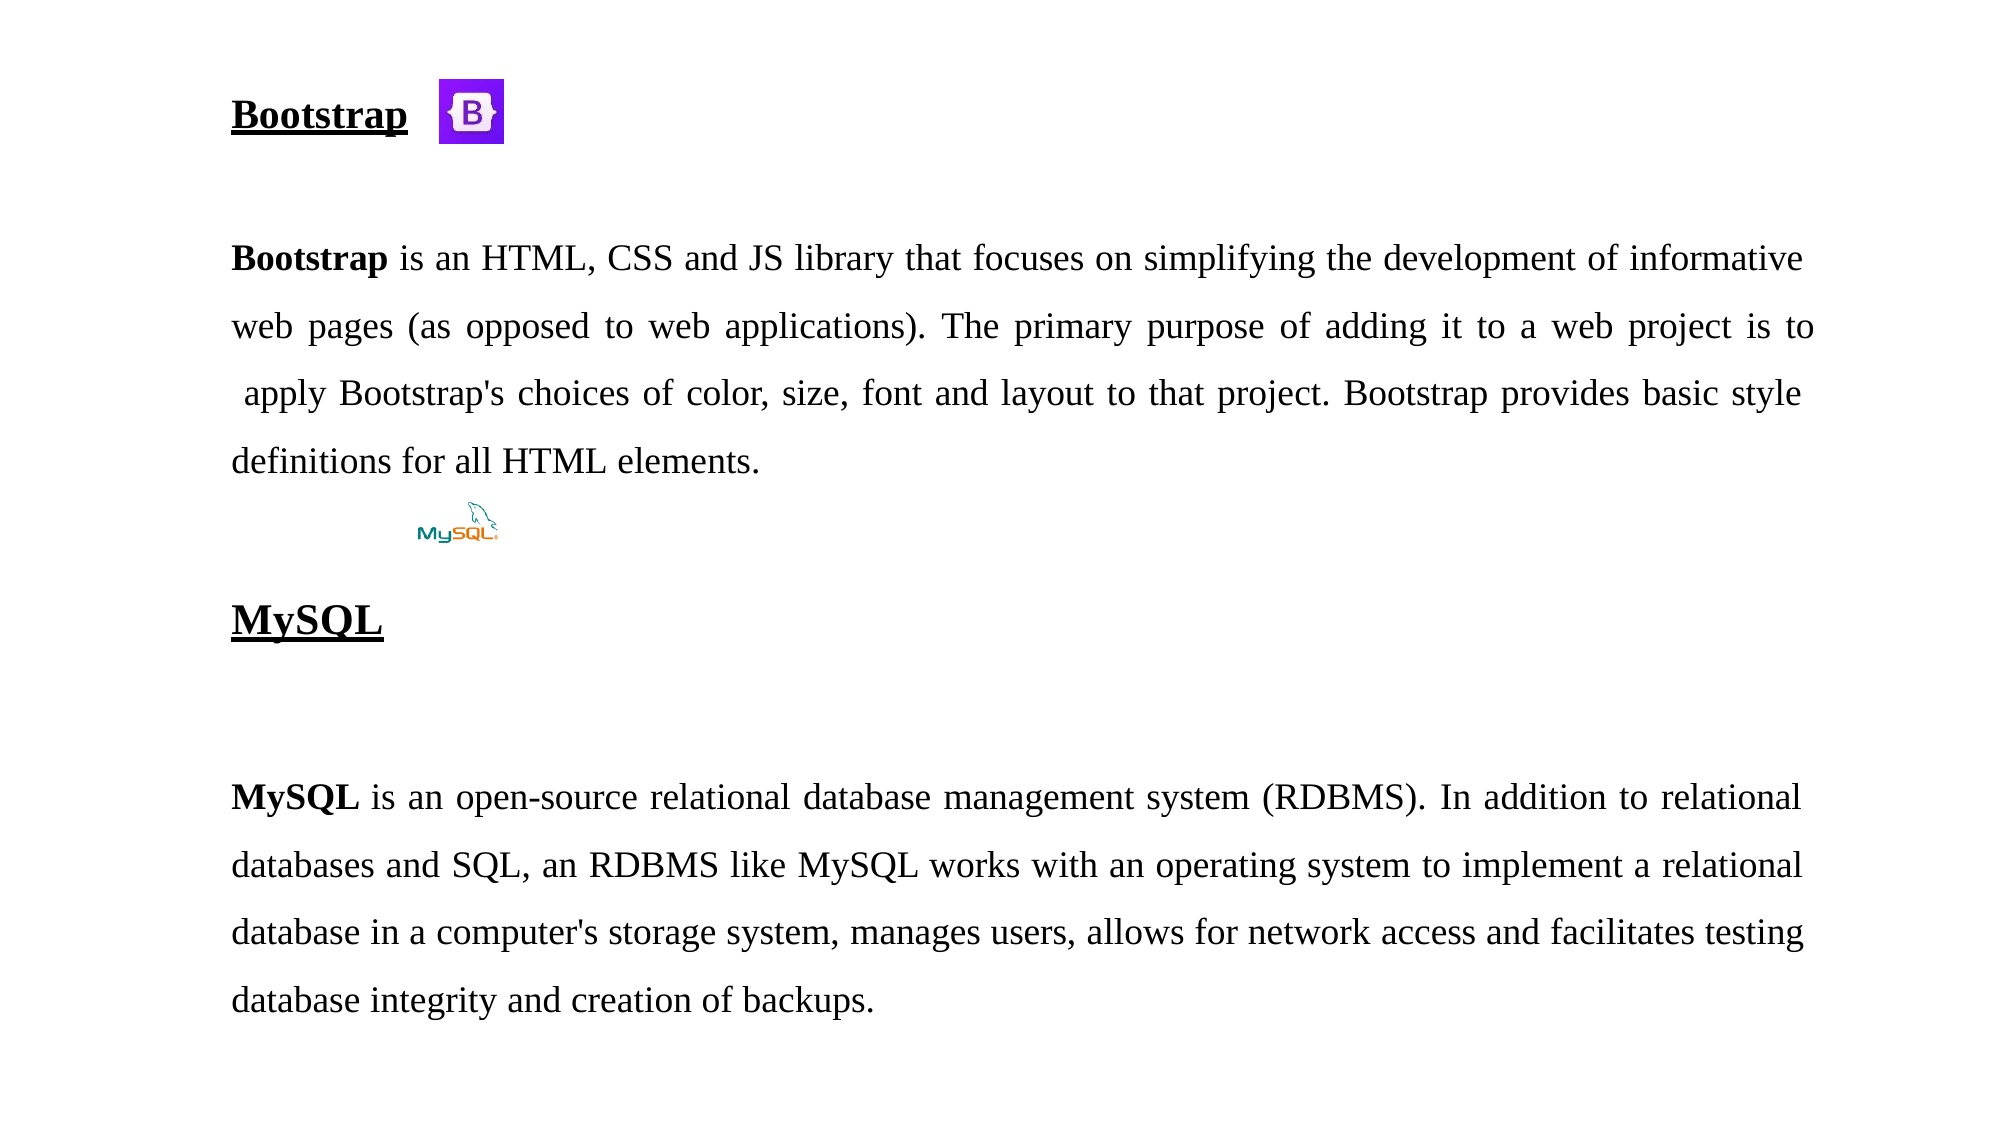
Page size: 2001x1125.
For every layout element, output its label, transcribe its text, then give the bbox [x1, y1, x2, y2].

title Bootstrap [229, 84, 410, 208]
text_box Bootstrap is an HTML, CSS and JS library that focuses on simplifying the development of informative web pages (as opposed to web applications). The primary purpose of adding it to a web project is to apply Bootstrap's choices of color, size, font and layout to that project. Bootstrap provides basic style definitions for all HTML elements. MySQL MySQL is an open-source relational database management system (RDBMS). In addition to relational databases and SQL, an RDBMS like MySQL works with an operating system to implement a relational database in a computer's storage system, manages users, allows for network access and facilitates testing database integrity and creation of backups. [229, 208, 1816, 1020]
picture [439, 79, 504, 144]
picture [411, 480, 504, 573]
